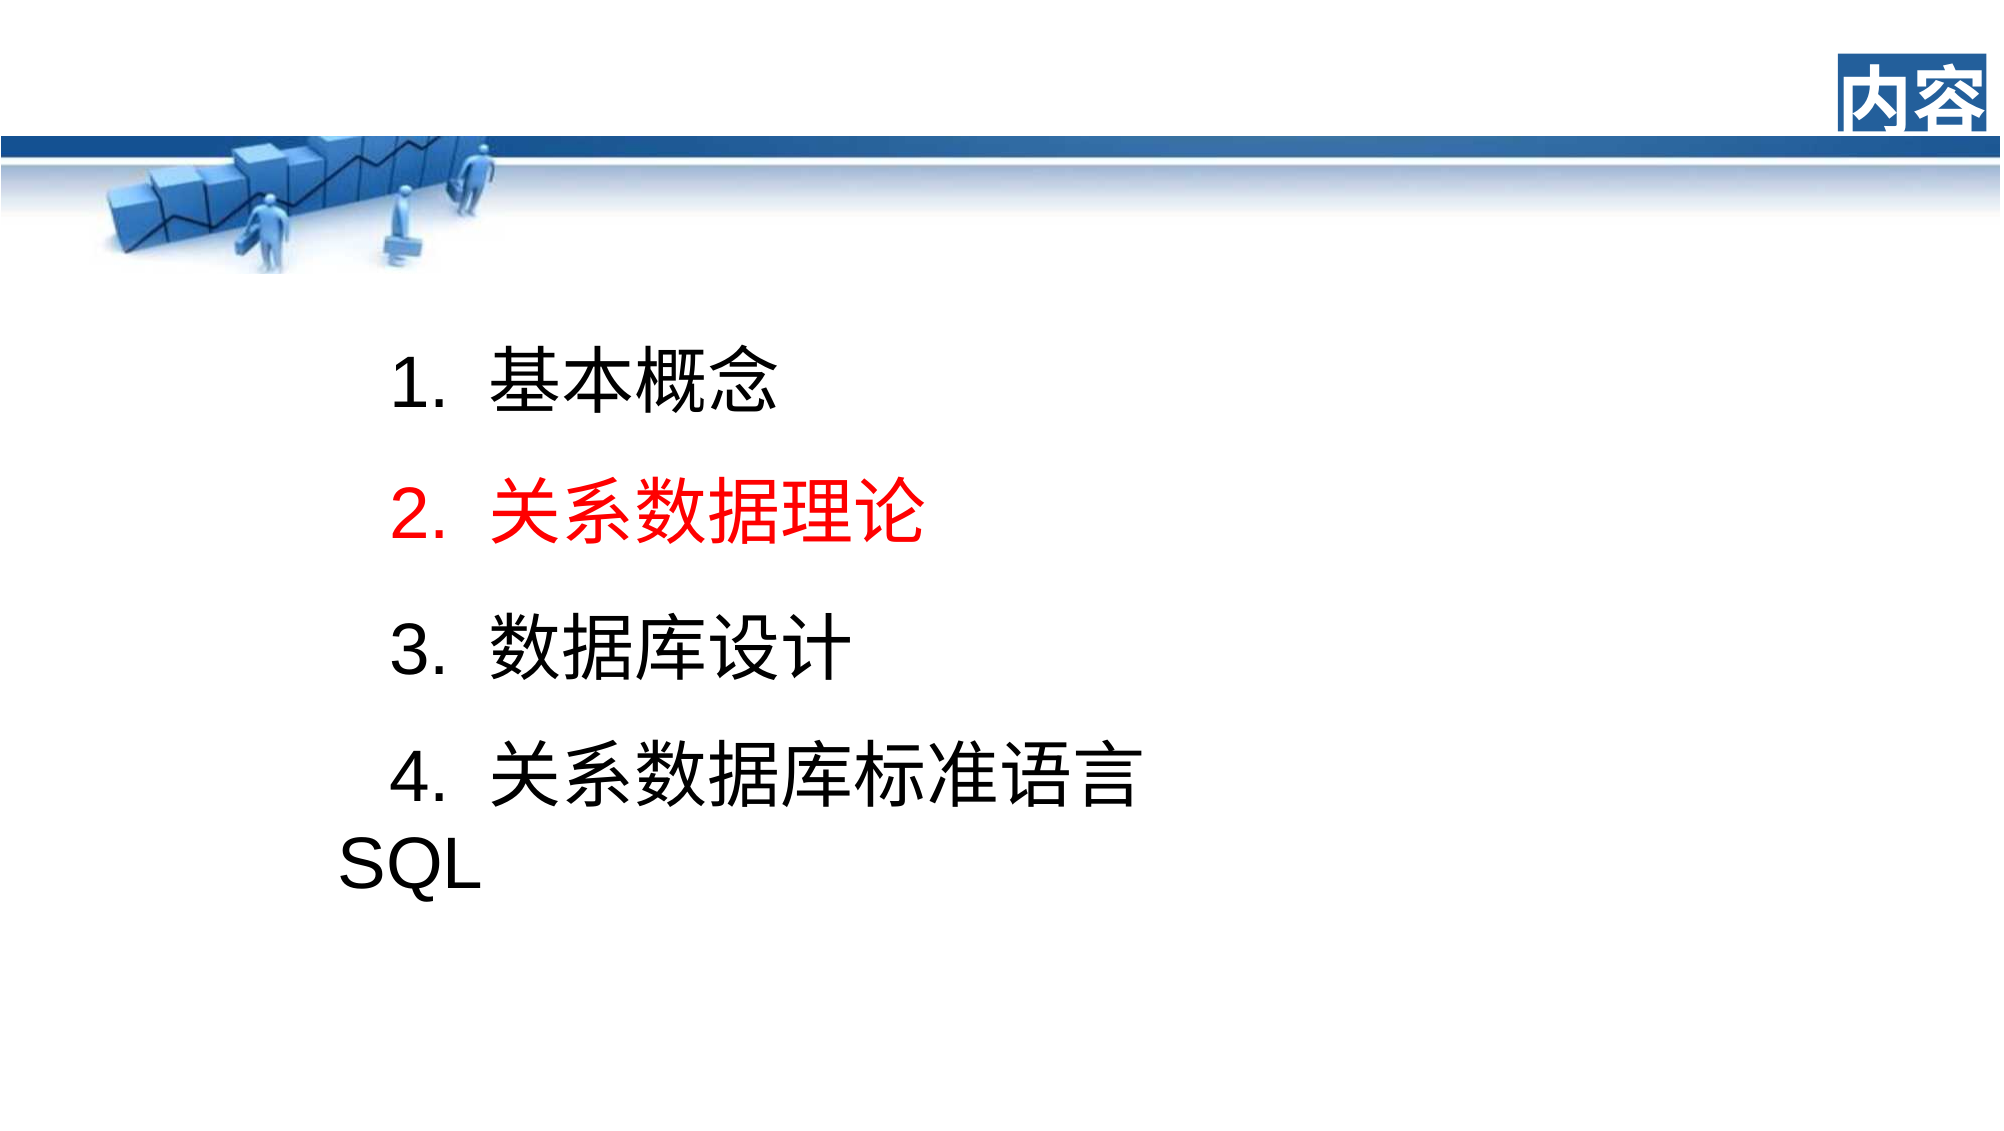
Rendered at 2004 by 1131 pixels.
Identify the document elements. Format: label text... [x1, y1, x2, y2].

picture [0, 136, 2001, 274]
text_box 内容 [1837, 53, 1987, 132]
text_box 1. 基本概念 2. 关系数据理论 3. 数据库设计 4. 关系数据库标准语言SQL [337, 334, 1282, 873]
